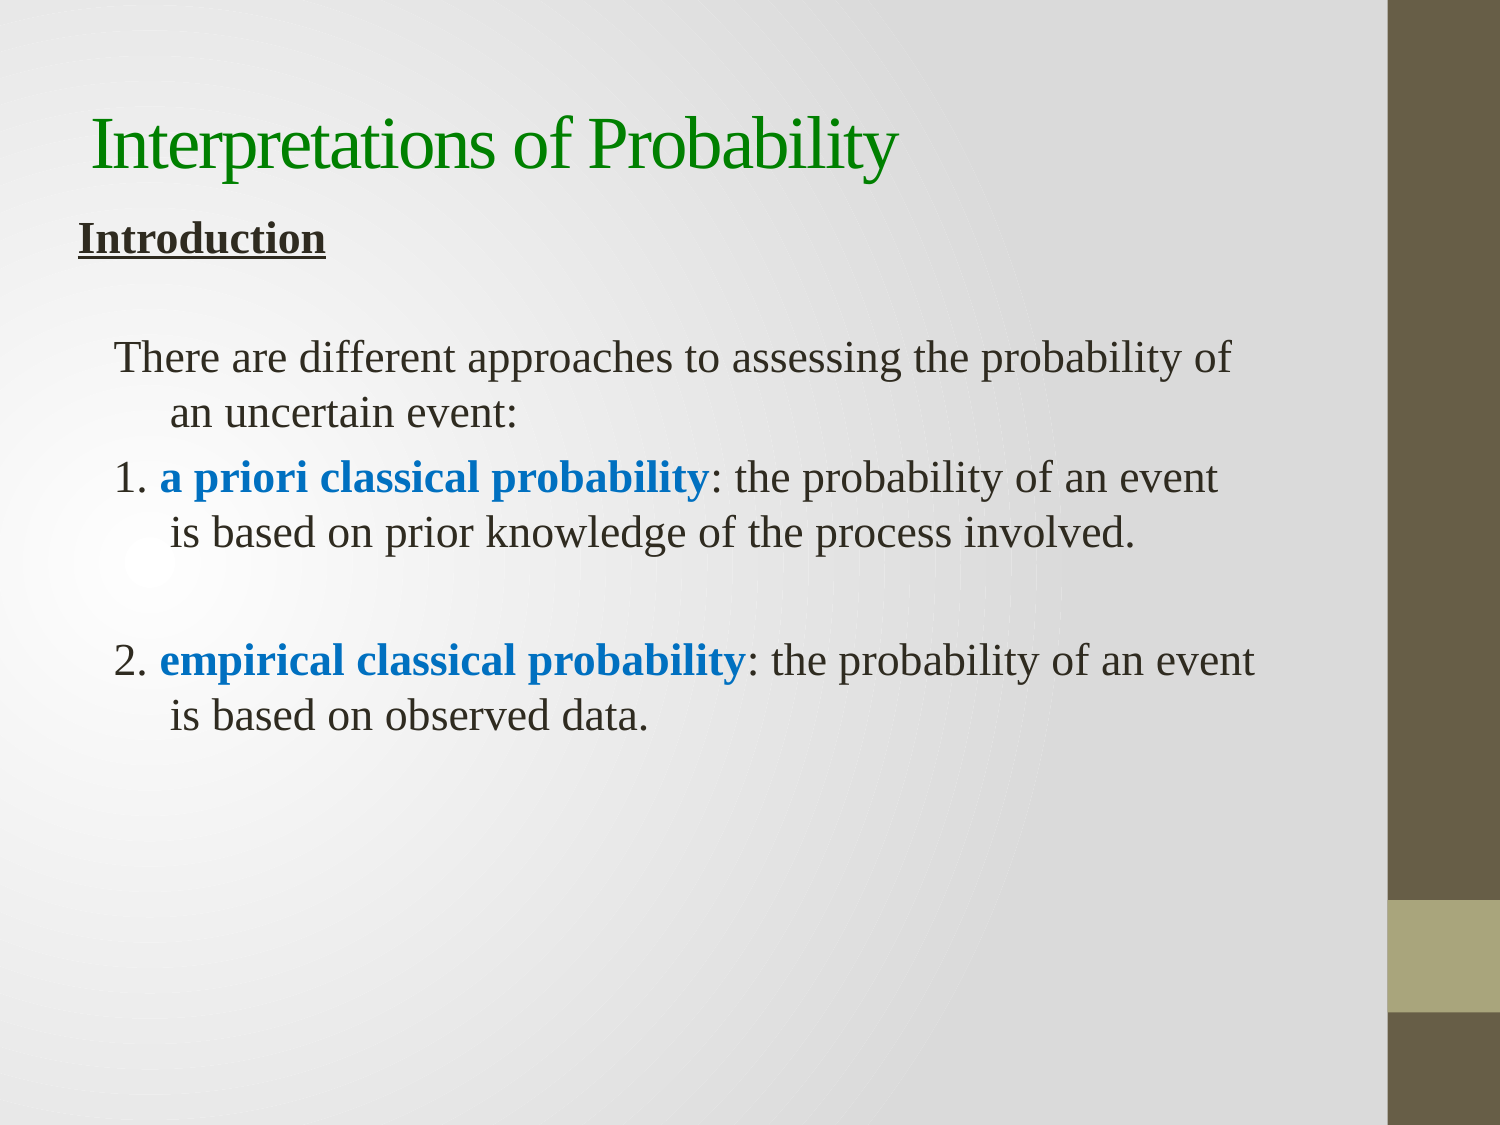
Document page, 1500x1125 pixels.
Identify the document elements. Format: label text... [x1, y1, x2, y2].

text_box There are different approaches to assessing the probability of an uncertain event: 1. a priori classical probability: the probability of an event is based on prior knowledge of the process involved. 2. empirical classical probability: the probability of an event is based on observed data. [99, 320, 1272, 1058]
title Interpretations of Probability [75, 45, 1325, 200]
list Introduction [62, 200, 1413, 853]
